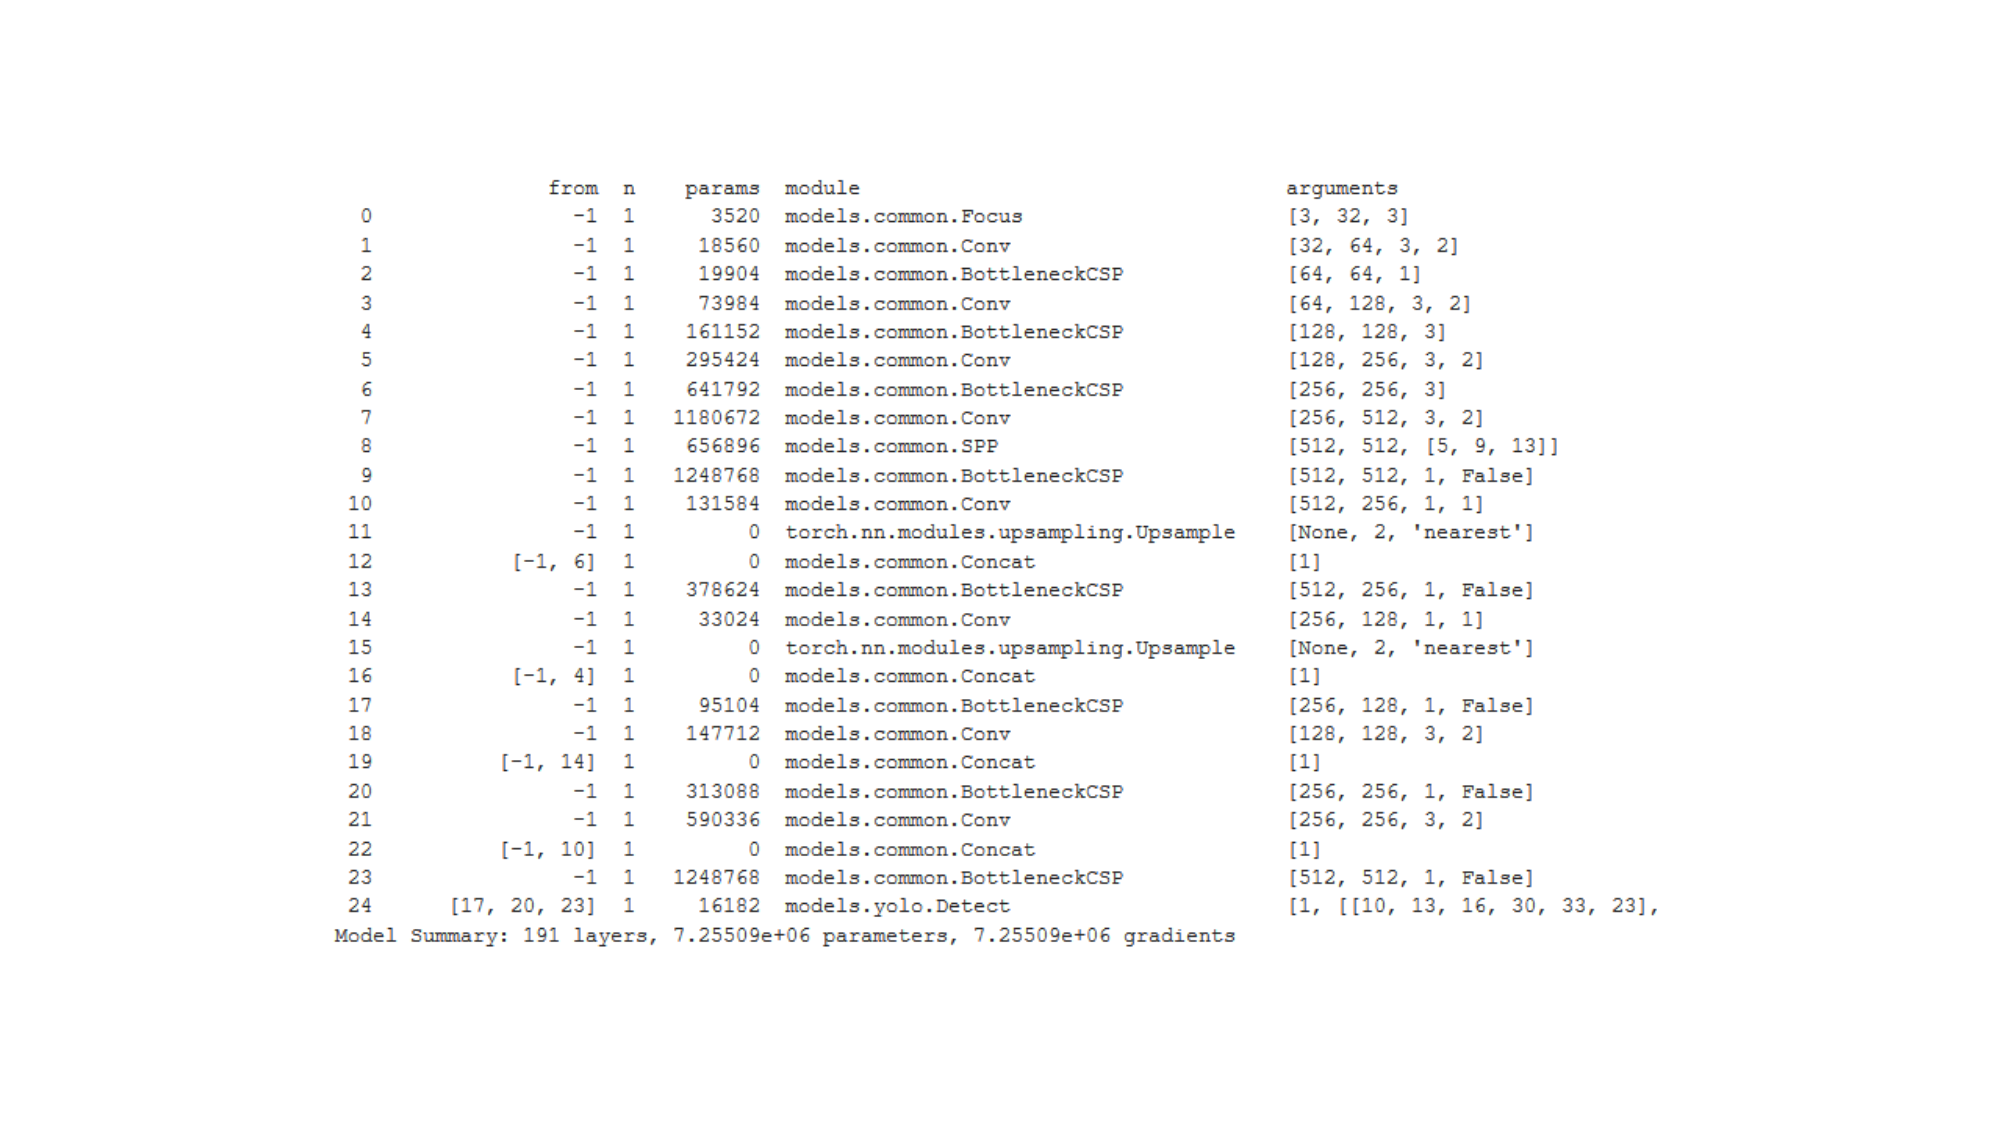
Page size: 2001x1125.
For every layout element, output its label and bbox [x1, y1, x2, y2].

picture [329, 171, 1671, 954]
